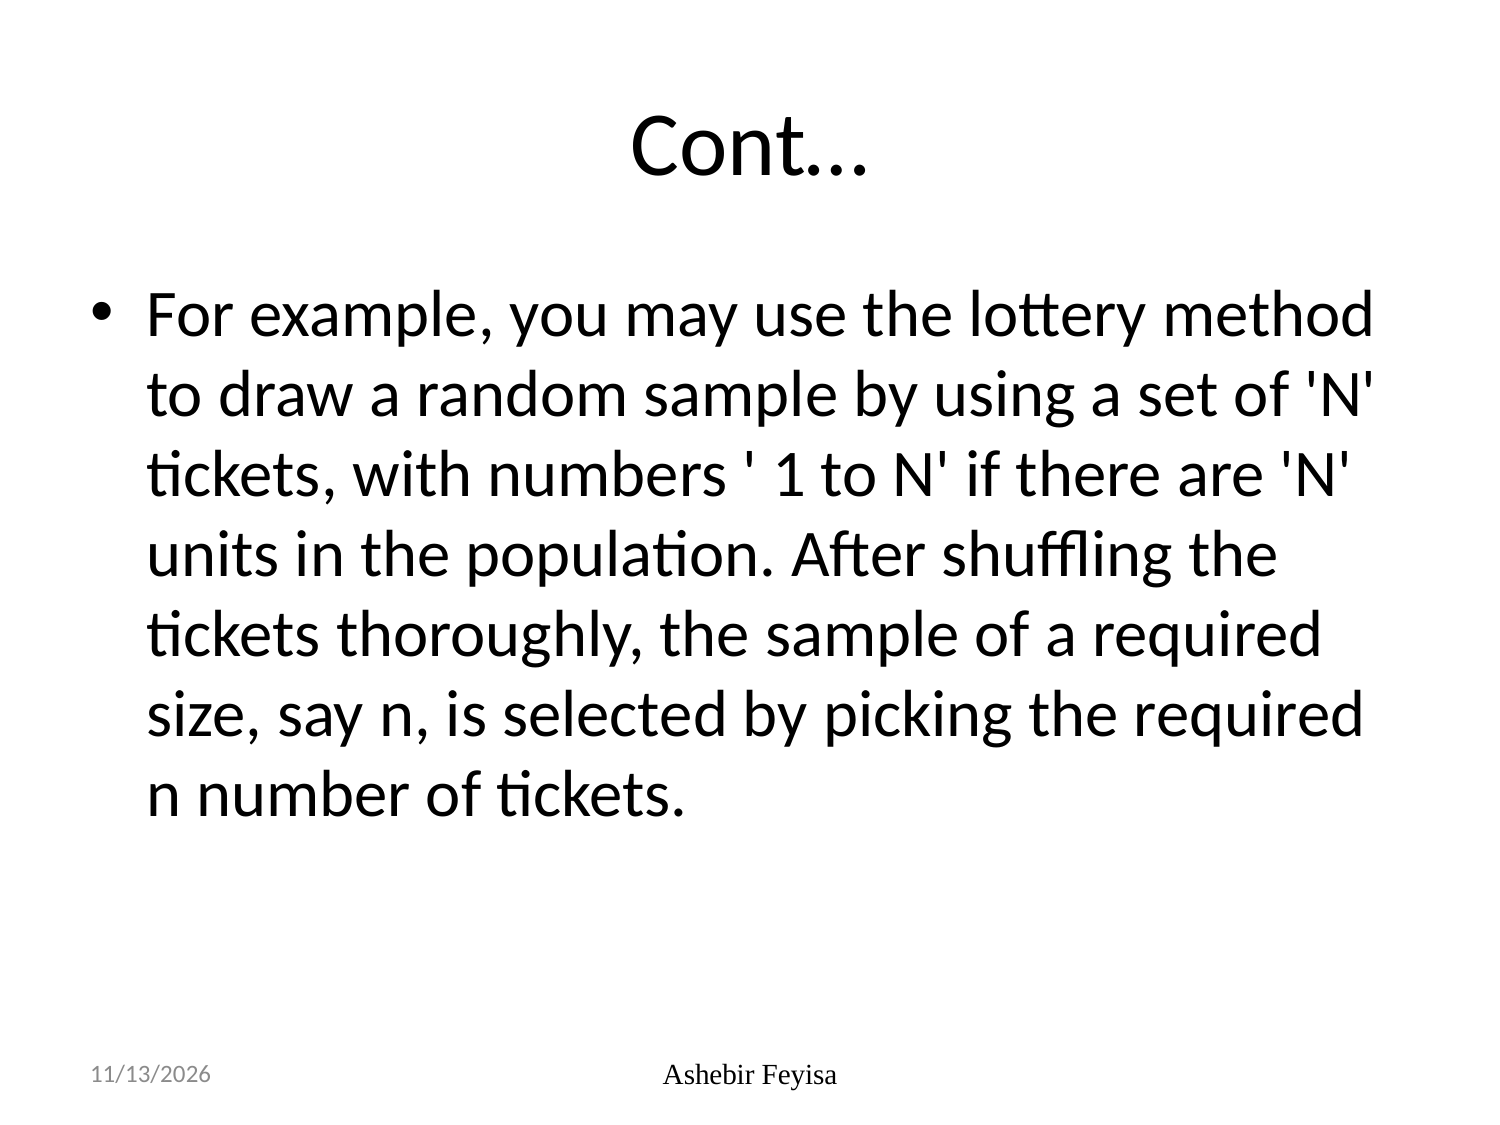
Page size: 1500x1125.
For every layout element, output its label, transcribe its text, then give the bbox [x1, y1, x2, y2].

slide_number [75, 1042, 425, 1103]
title Cont… [75, 45, 1425, 233]
list For example, you may use the lottery method to draw a random sample by using a set of 'N' tickets, with numbers ' 1 to N' if there are 'N' units in the population. After shuffling the tickets thoroughly, the sample of a required size, say n, is selected by picking the required n number of tickets. [75, 262, 1425, 1005]
footer Ashebir Feyisa [512, 1042, 988, 1103]
